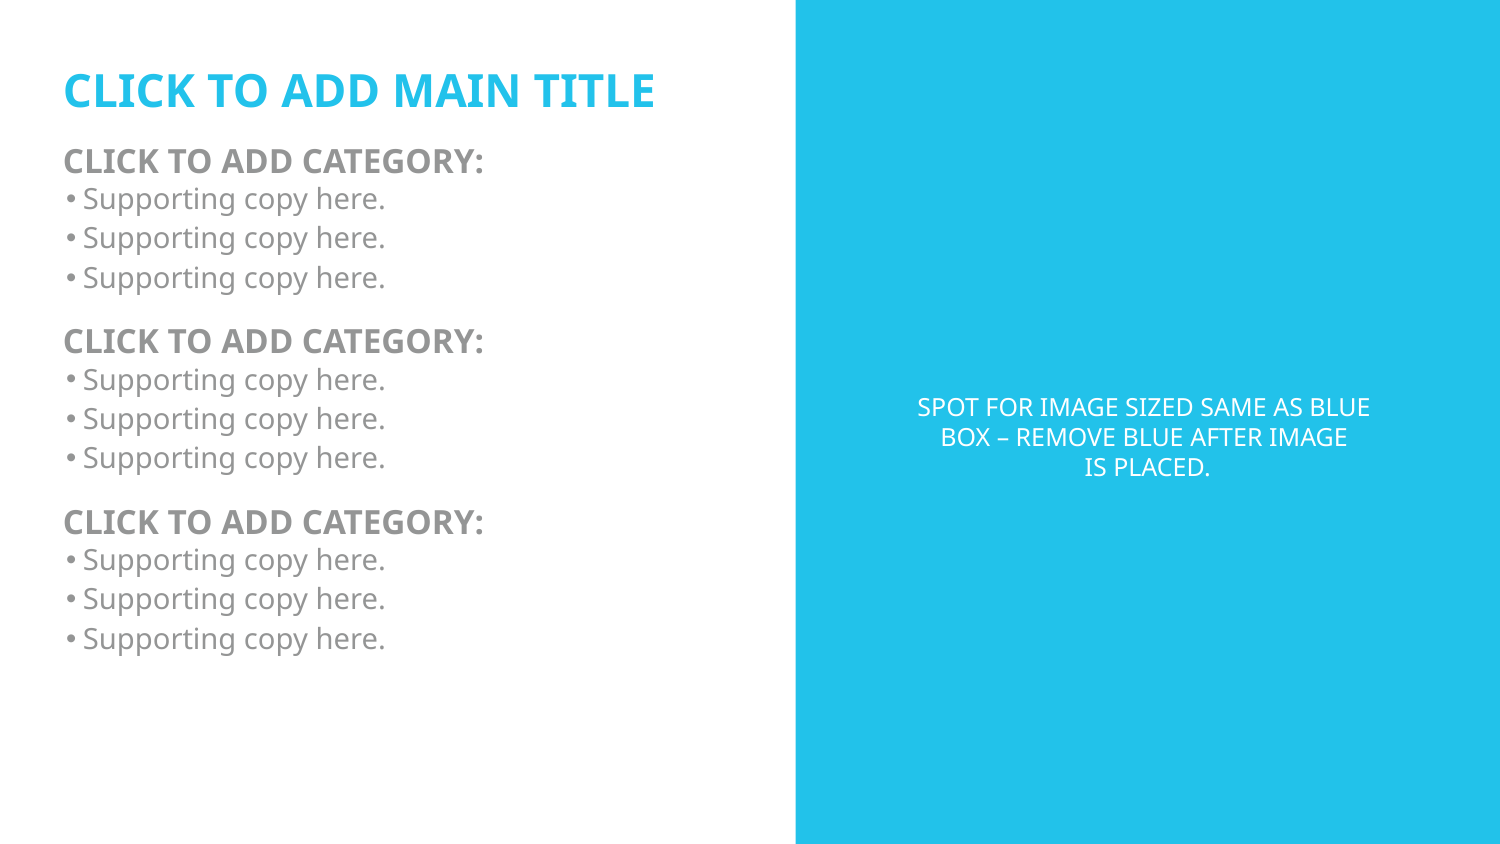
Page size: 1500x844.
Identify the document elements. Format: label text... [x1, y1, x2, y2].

list Supporting copy here. Supporting copy here. Supporting copy here. [51, 357, 764, 478]
text_box [795, 0, 1500, 844]
list Supporting copy here. Supporting copy here. Supporting copy here. [51, 538, 764, 659]
title CLICK TO ADD MAIN TITLE [48, 60, 795, 117]
list CLICK TO ADD CATEGORY: [48, 136, 761, 177]
text_box SPOT FOR IMAGE SIZED SAME AS BLUE BOX – REMOVE BLUE AFTER IMAGE IS PLACED. [862, 384, 1433, 489]
list Supporting copy here. Supporting copy here. Supporting copy here. [51, 177, 764, 298]
list CLICK TO ADD CATEGORY: [48, 317, 761, 358]
list CLICK TO ADD CATEGORY: [48, 498, 761, 539]
